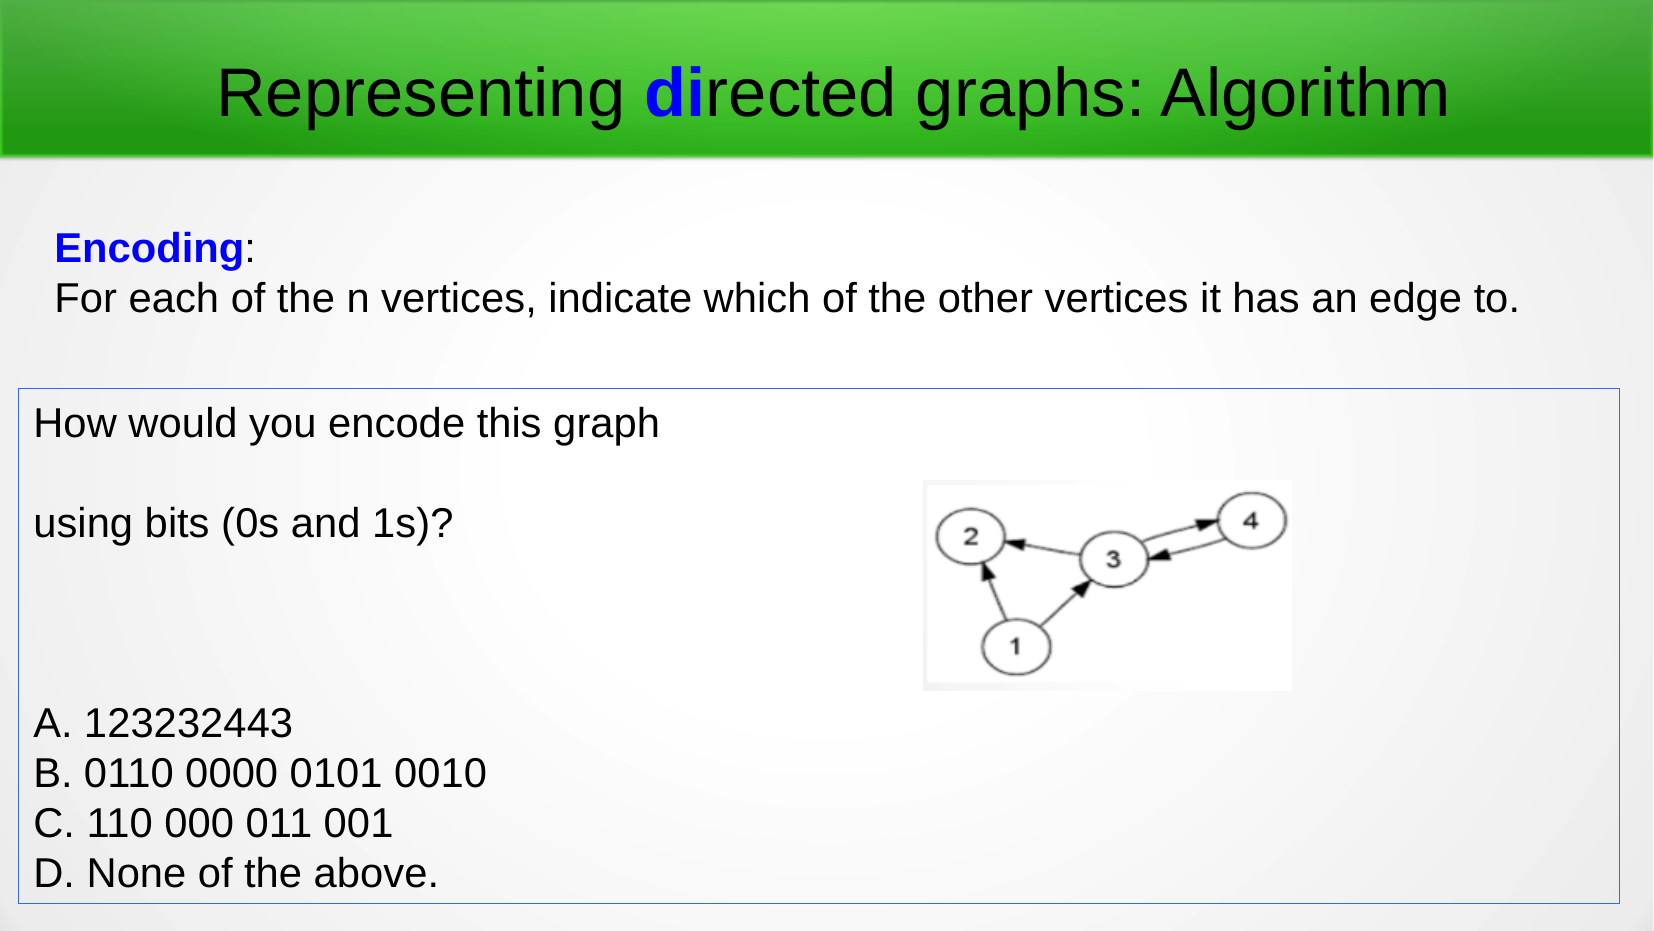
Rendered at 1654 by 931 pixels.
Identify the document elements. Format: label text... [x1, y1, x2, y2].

picture [0, 0, 1654, 931]
text_box How would you encode this graph using bits (0s and 1s)? A. 123232443 B. 0110 0000 0101 0010 C. 110 000 011 001 D. None of the above. [18, 388, 1620, 904]
text_box Encoding: For each of the n vertices, indicate which of the other vertices it has an edge to. [39, 213, 1548, 329]
text_box Representing directed graphs: Algorithm [48, 35, 1620, 142]
